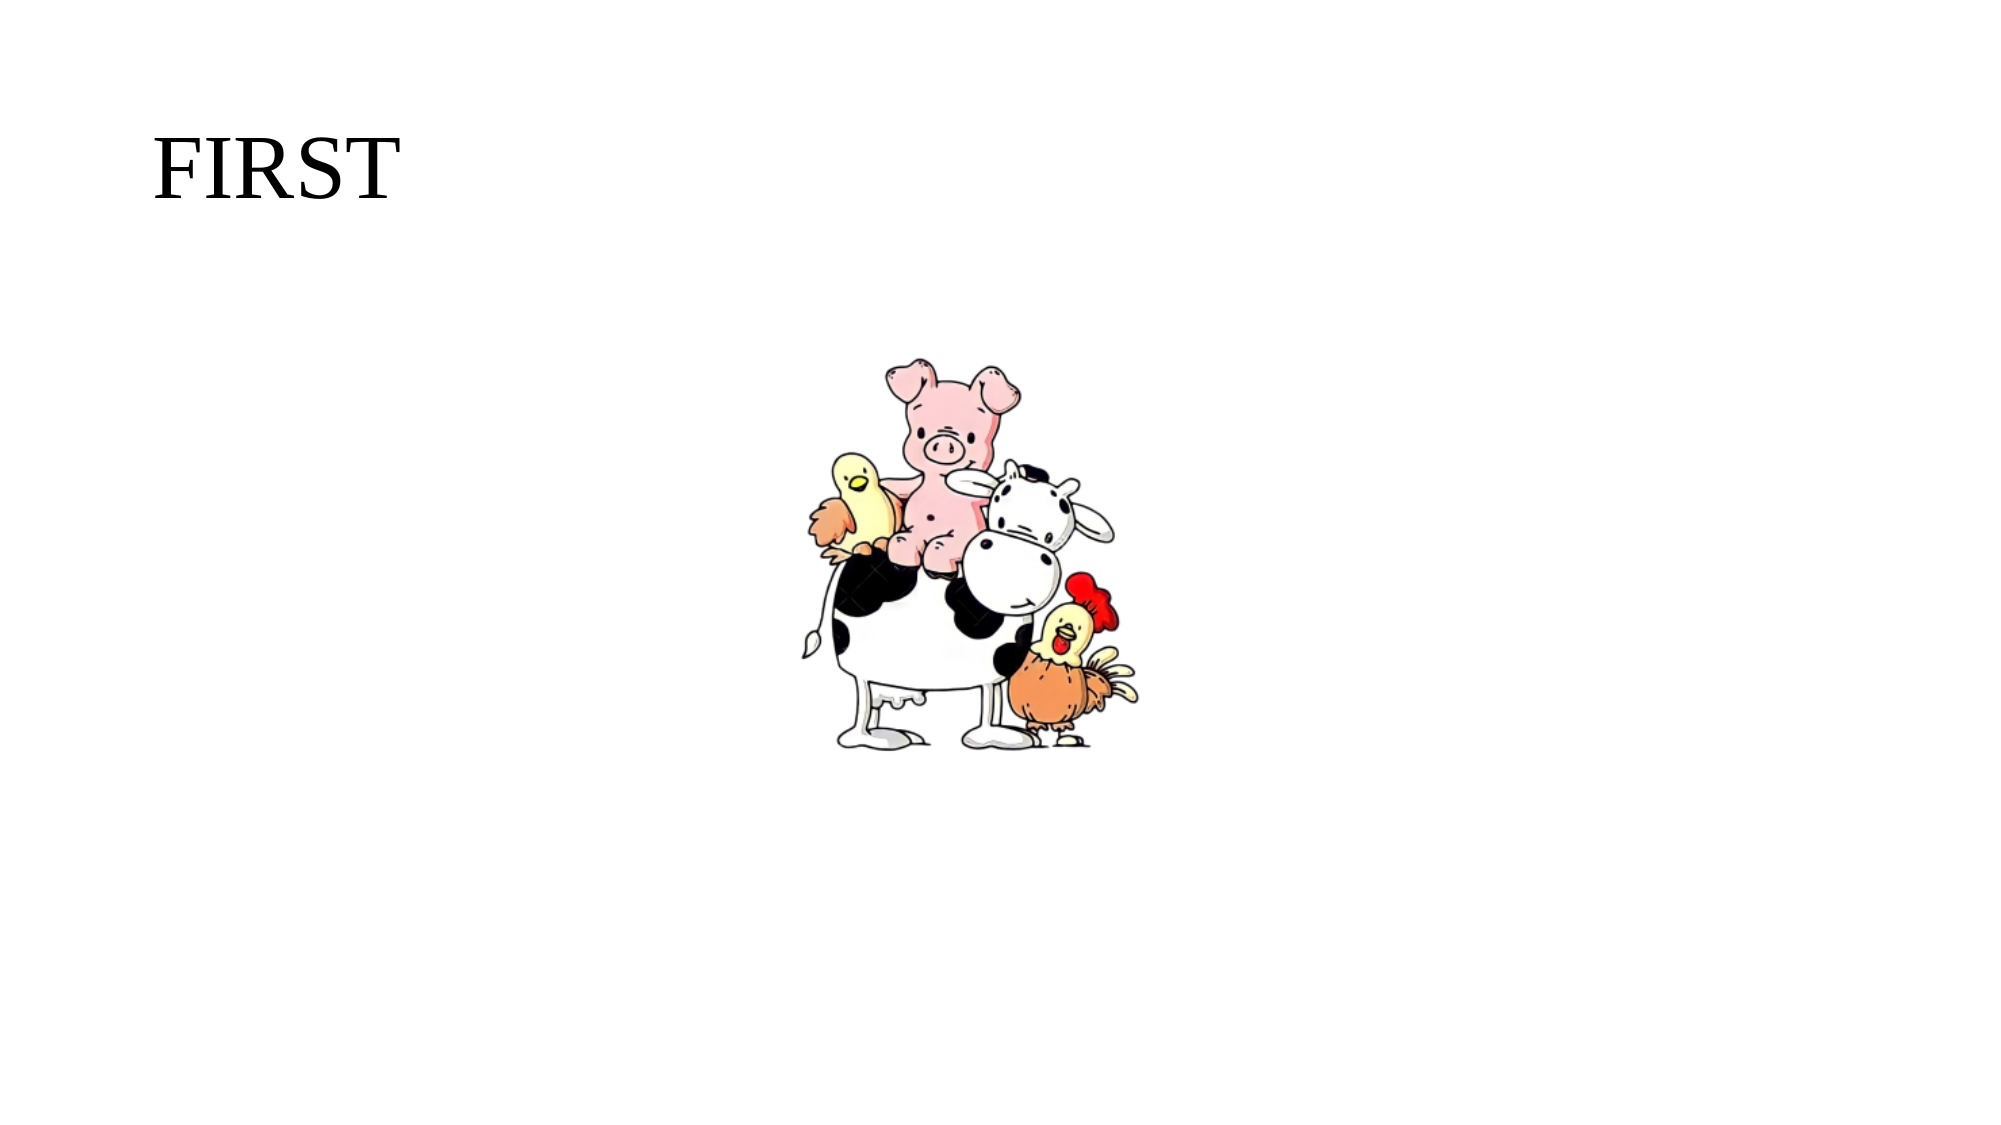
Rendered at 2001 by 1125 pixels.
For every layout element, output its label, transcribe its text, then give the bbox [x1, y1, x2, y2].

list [448, 225, 1552, 940]
title FIRST [137, 59, 1863, 278]
